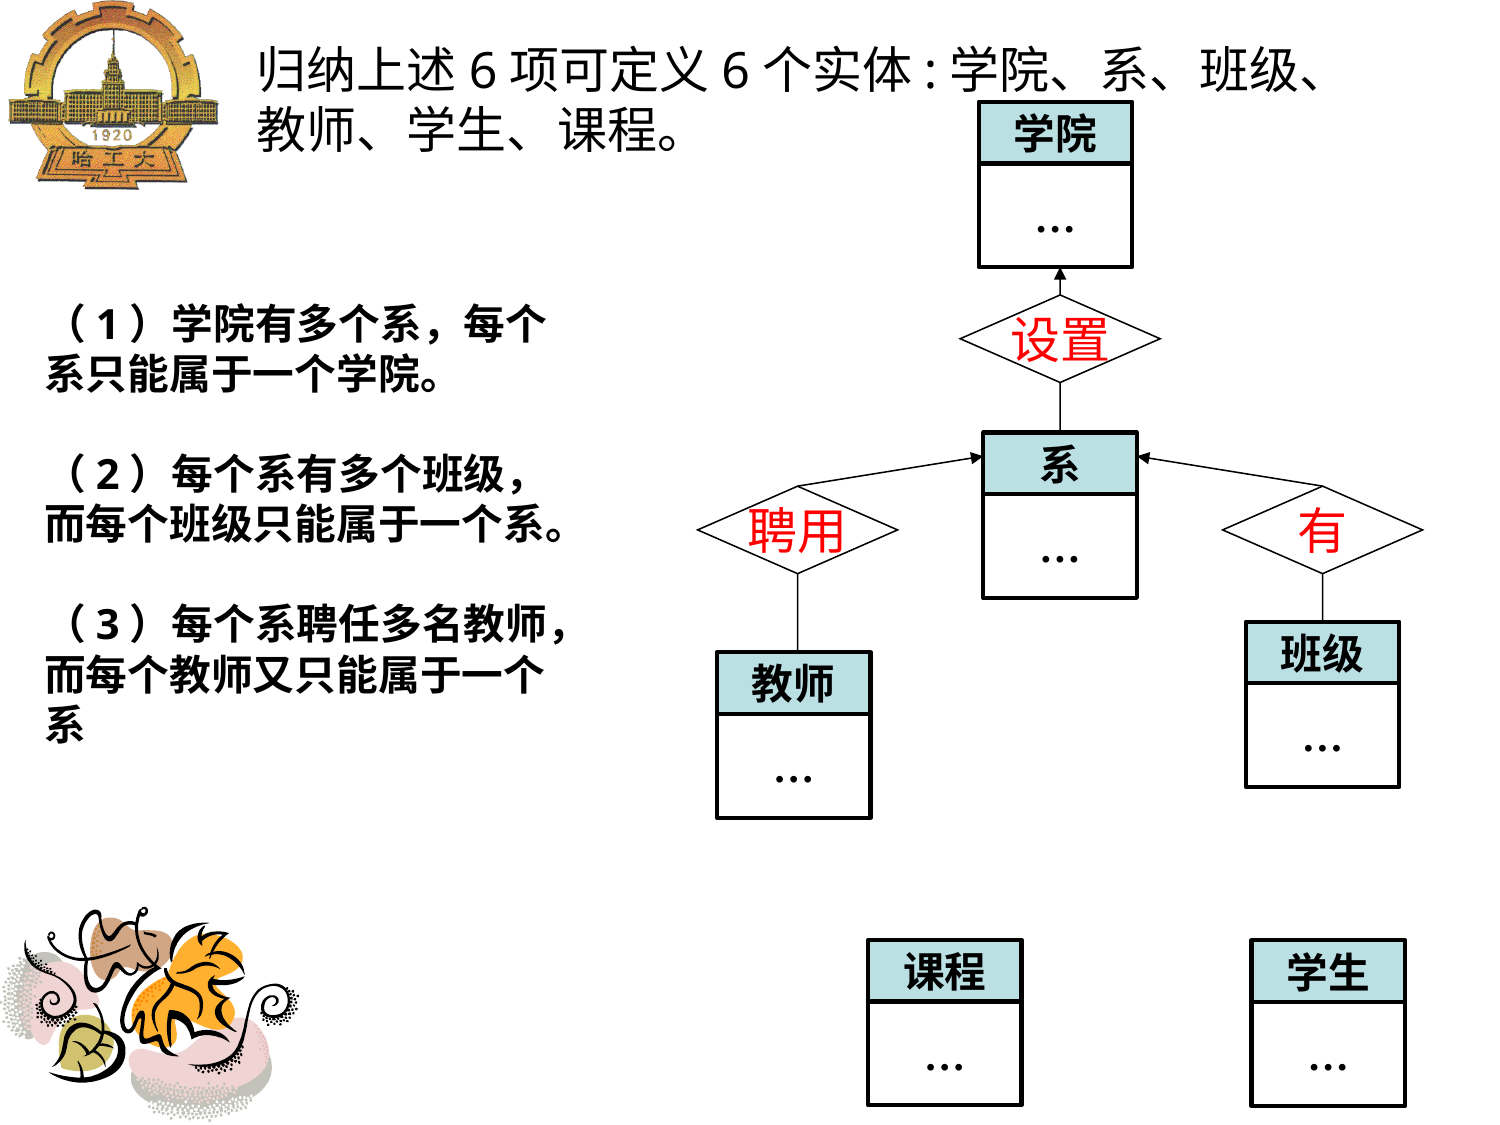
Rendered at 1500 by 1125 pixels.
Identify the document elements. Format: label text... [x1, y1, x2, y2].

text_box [978, 101, 1133, 268]
text_box 归纳上述6项可定义6个实体:学院、系、班级、教师、学生、课程。 [242, 30, 1372, 166]
text_box （1）学院有多个系，每个系只能属于一个学院。 （2）每个系有多个班级，而每个班级只能属于一个系。 （3）每个系聘任多名教师，而每个教师又只能属于一个系 [29, 290, 566, 756]
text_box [1251, 940, 1406, 1107]
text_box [1245, 621, 1400, 788]
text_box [959, 266, 1161, 433]
picture [0, 0, 219, 196]
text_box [697, 455, 984, 653]
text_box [983, 432, 1138, 599]
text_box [716, 651, 871, 818]
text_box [1136, 455, 1423, 624]
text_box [867, 939, 1022, 1106]
